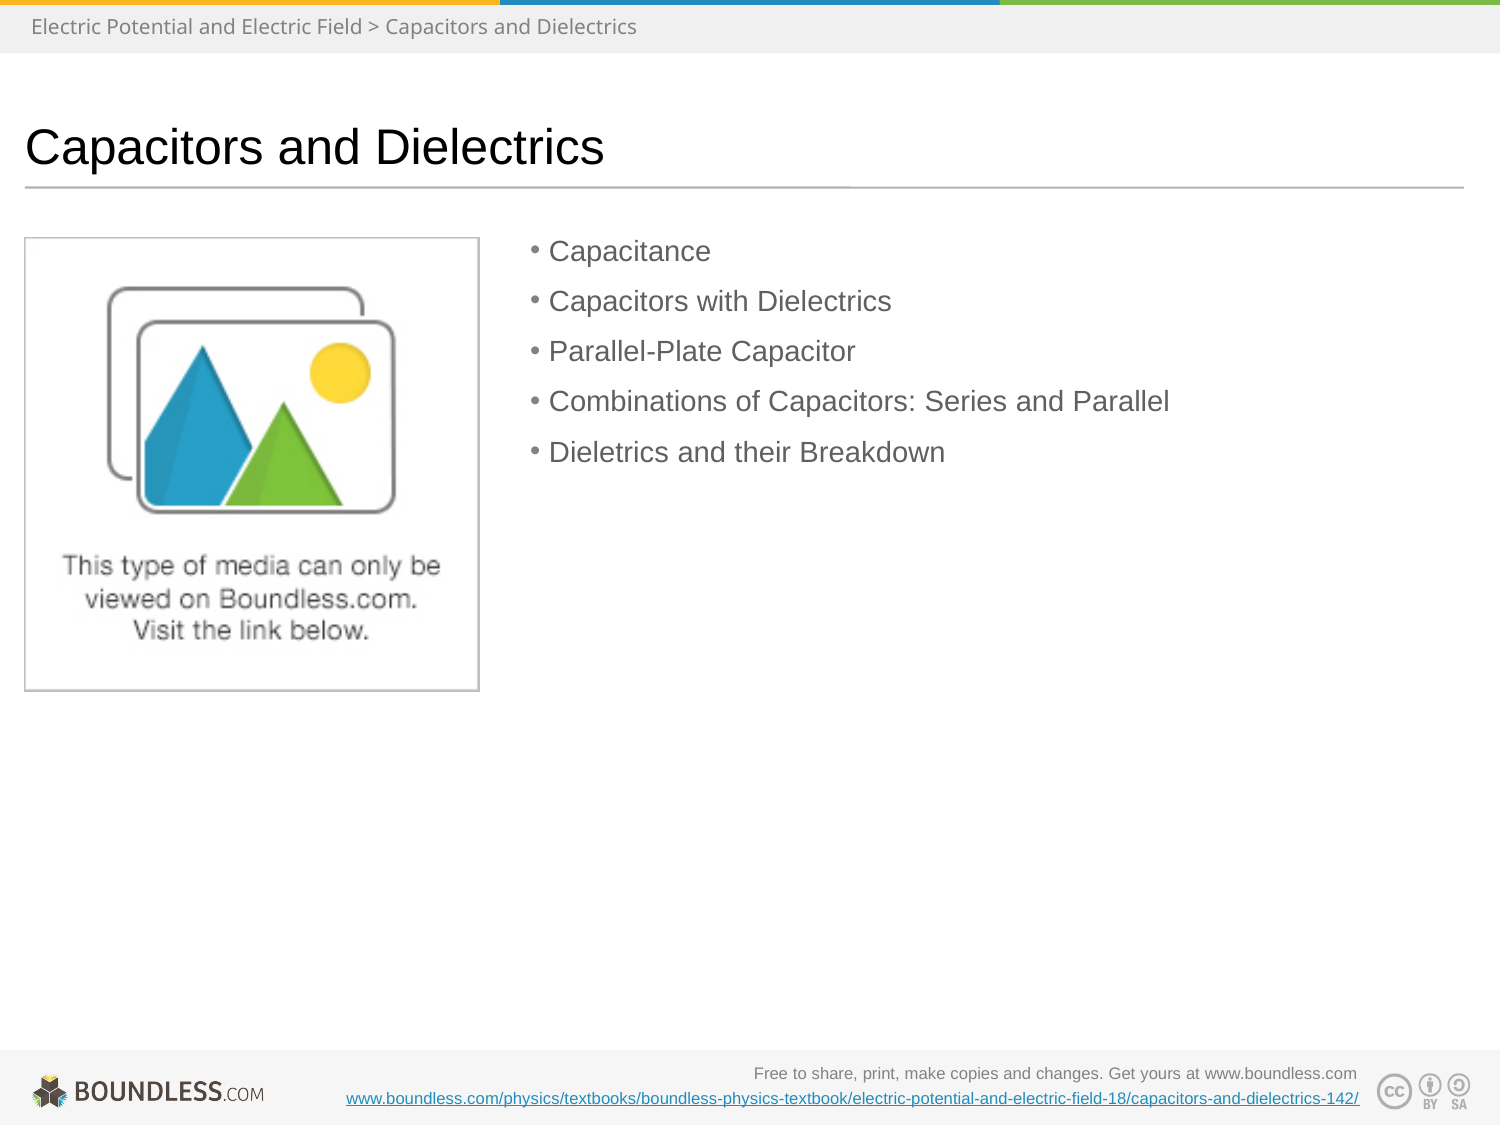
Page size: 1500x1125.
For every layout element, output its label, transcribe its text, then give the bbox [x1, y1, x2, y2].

list Capacitance Capacitors with Dielectrics Parallel-Plate Capacitor Combinations of Capacitors: Series and Parallel Dieletrics and their Breakdown [530, 224, 1460, 1013]
text_box [0, 2, 1500, 54]
picture [30, 1072, 265, 1109]
text_box www.boundless.com/physics/textbooks/boundless-physics-textbook/electric-potential-and-electric-field-18/capacitors-and-dielectrics-142/ [274, 1087, 1361, 1125]
text_box [0, 1050, 1500, 1125]
picture [24, 237, 480, 692]
text_box Free to share, print, make copies and changes. Get yours at www.boundless.com [649, 1062, 1359, 1087]
picture [1372, 1070, 1476, 1113]
text_box Electric Potential and Electric Field > Capacitors and Dielectrics [31, 13, 1475, 38]
title Capacitors and Dielectrics [24, 62, 1450, 175]
